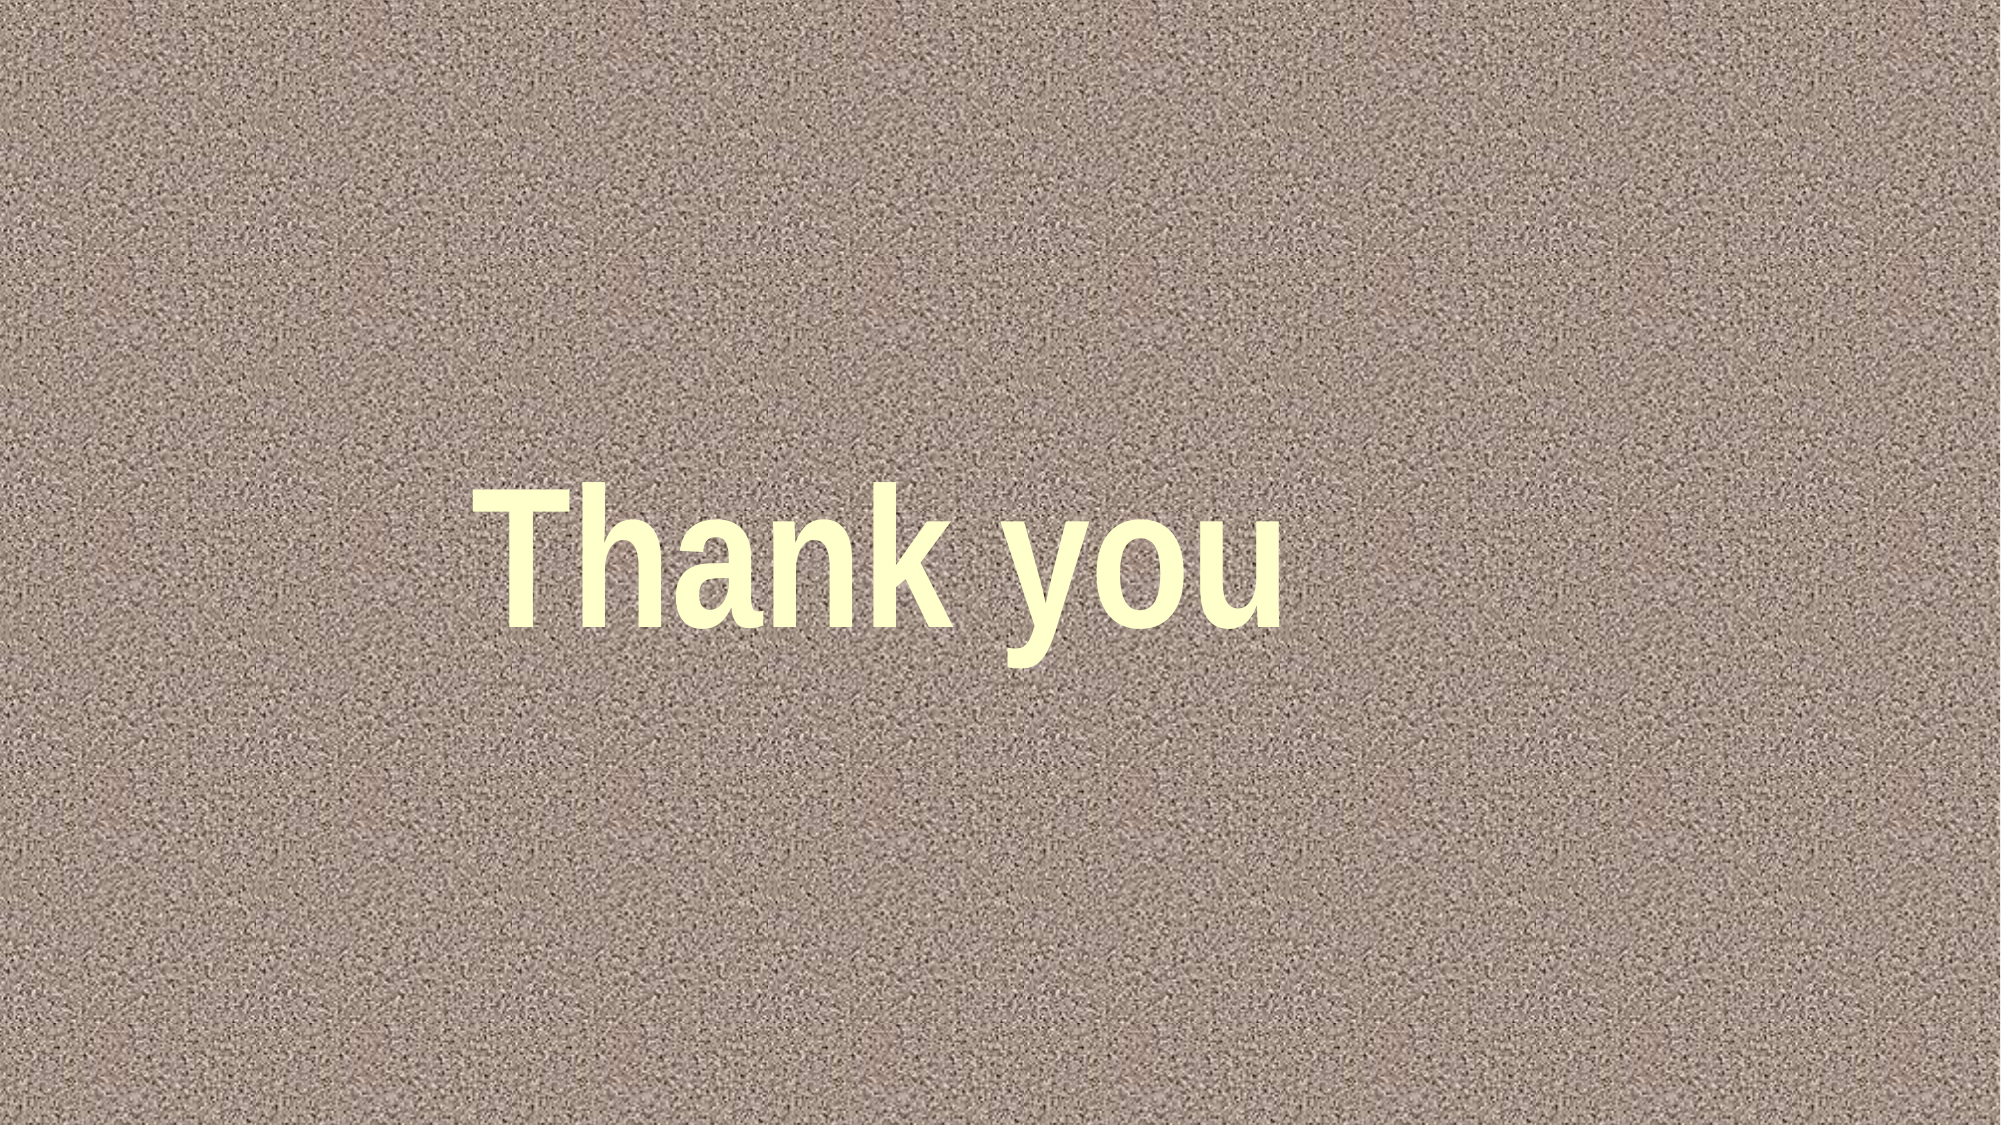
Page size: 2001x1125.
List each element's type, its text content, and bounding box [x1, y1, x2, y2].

picture [0, 0, 2001, 1125]
title Thank you [456, 292, 1474, 833]
